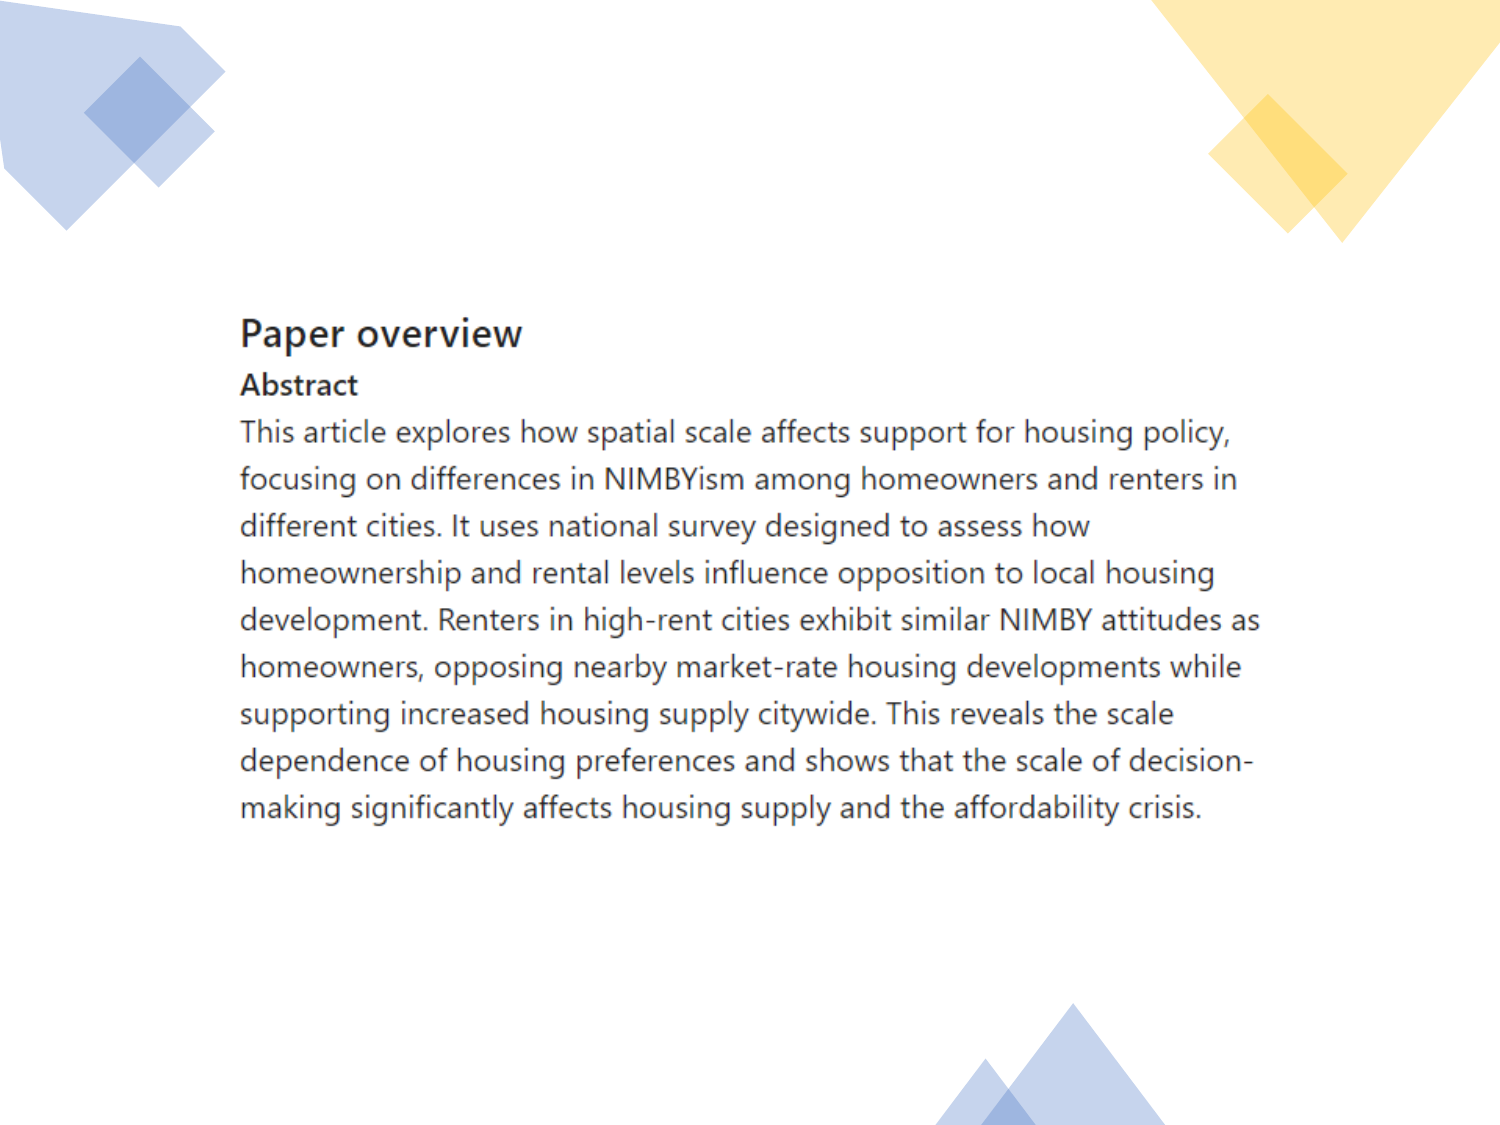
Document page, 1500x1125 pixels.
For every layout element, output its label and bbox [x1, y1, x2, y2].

picture [218, 291, 1282, 834]
text_box [1009, 1001, 1167, 1125]
text_box [934, 1056, 1038, 1125]
text_box [82, 55, 217, 190]
text_box [1149, 0, 1500, 245]
text_box [1206, 118, 1314, 235]
text_box [0, 0, 1500, 1125]
text_box [0, 0, 227, 233]
